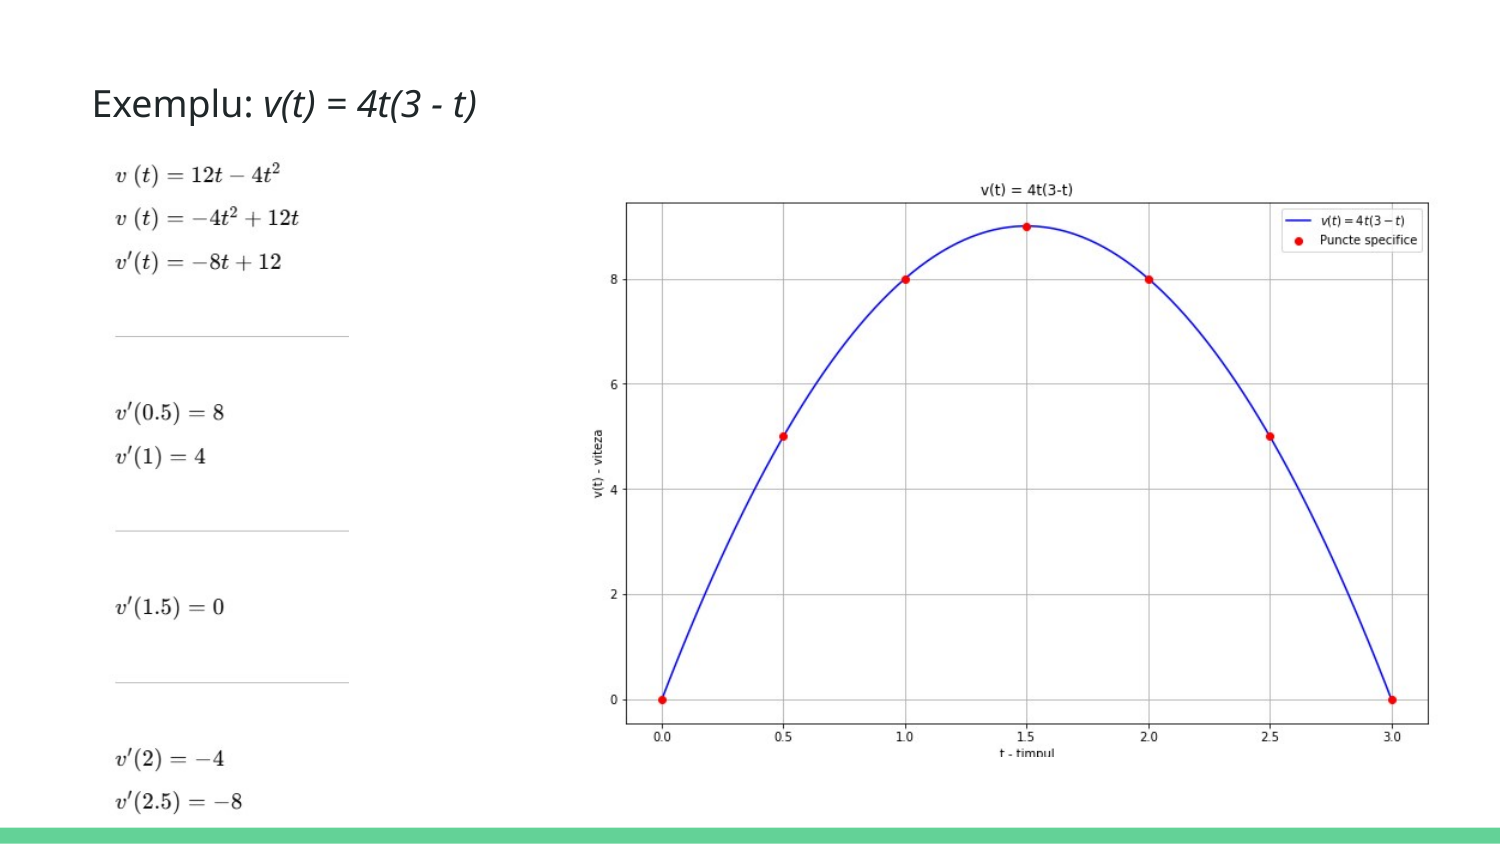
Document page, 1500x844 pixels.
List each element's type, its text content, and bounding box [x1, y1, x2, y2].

picture [100, 146, 349, 825]
text_box Exemplu: v(t) = 4t(3 - t) [76, 65, 609, 141]
picture [584, 169, 1465, 757]
